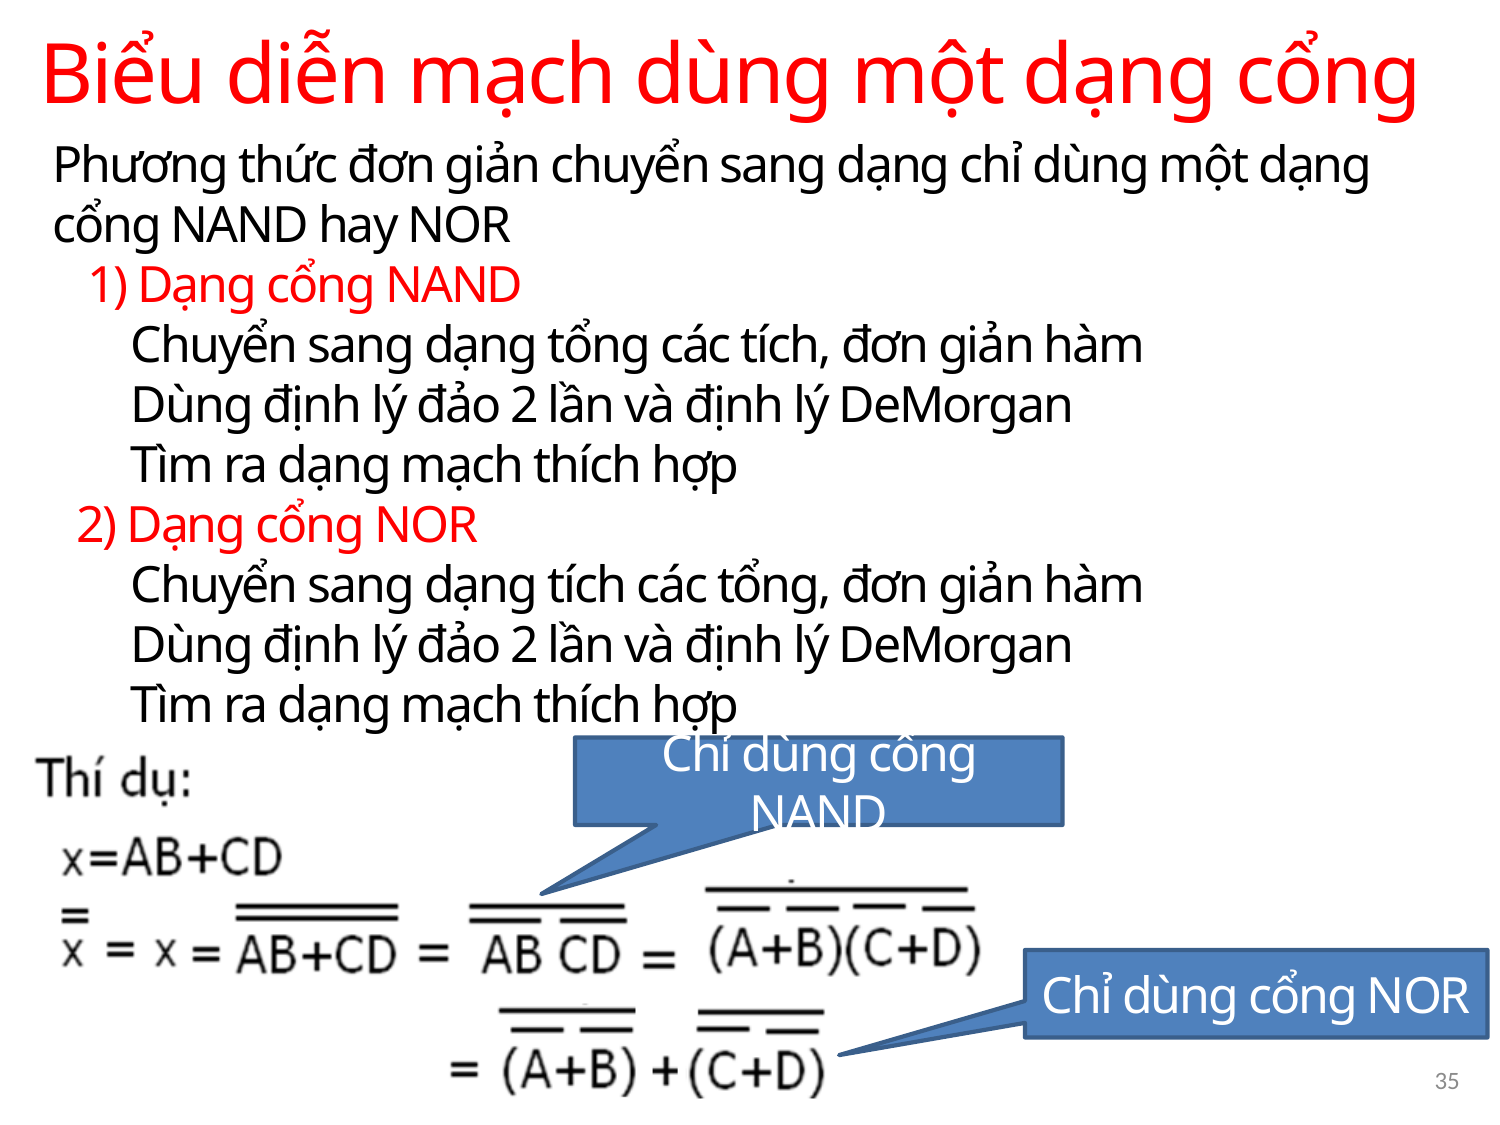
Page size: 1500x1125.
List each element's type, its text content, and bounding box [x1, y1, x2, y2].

picture [437, 999, 847, 1113]
text_box Phương thức đơn giản chuyển sang dạng chỉ dùng một dạng cổng NAND hay NOR 1) Dạng cổng NAND Chuyển sang dạng tổng các tích, đơn giản hàm Dùng định lý đảo 2 lần và định lý DeMorgan Tìm ra dạng mạch thích hợp 2) Dạng cổng NOR Chuyển sang dạng tích các tổng, đơn giản hàm Dùng định lý đảo 2 lần và định lý DeMorgan Tìm ra dạng mạch thích hợp [37, 124, 1425, 740]
text_box Chỉ dùng cổng NAND [997, 735, 1065, 828]
text_box Chỉ dùng cổng NOR [851, 947, 1490, 1056]
picture [24, 737, 1001, 991]
slide_number 35 [1125, 1050, 1475, 1110]
text_box Biểu diễn mạch dùng một dạng cổng [24, 12, 1500, 130]
